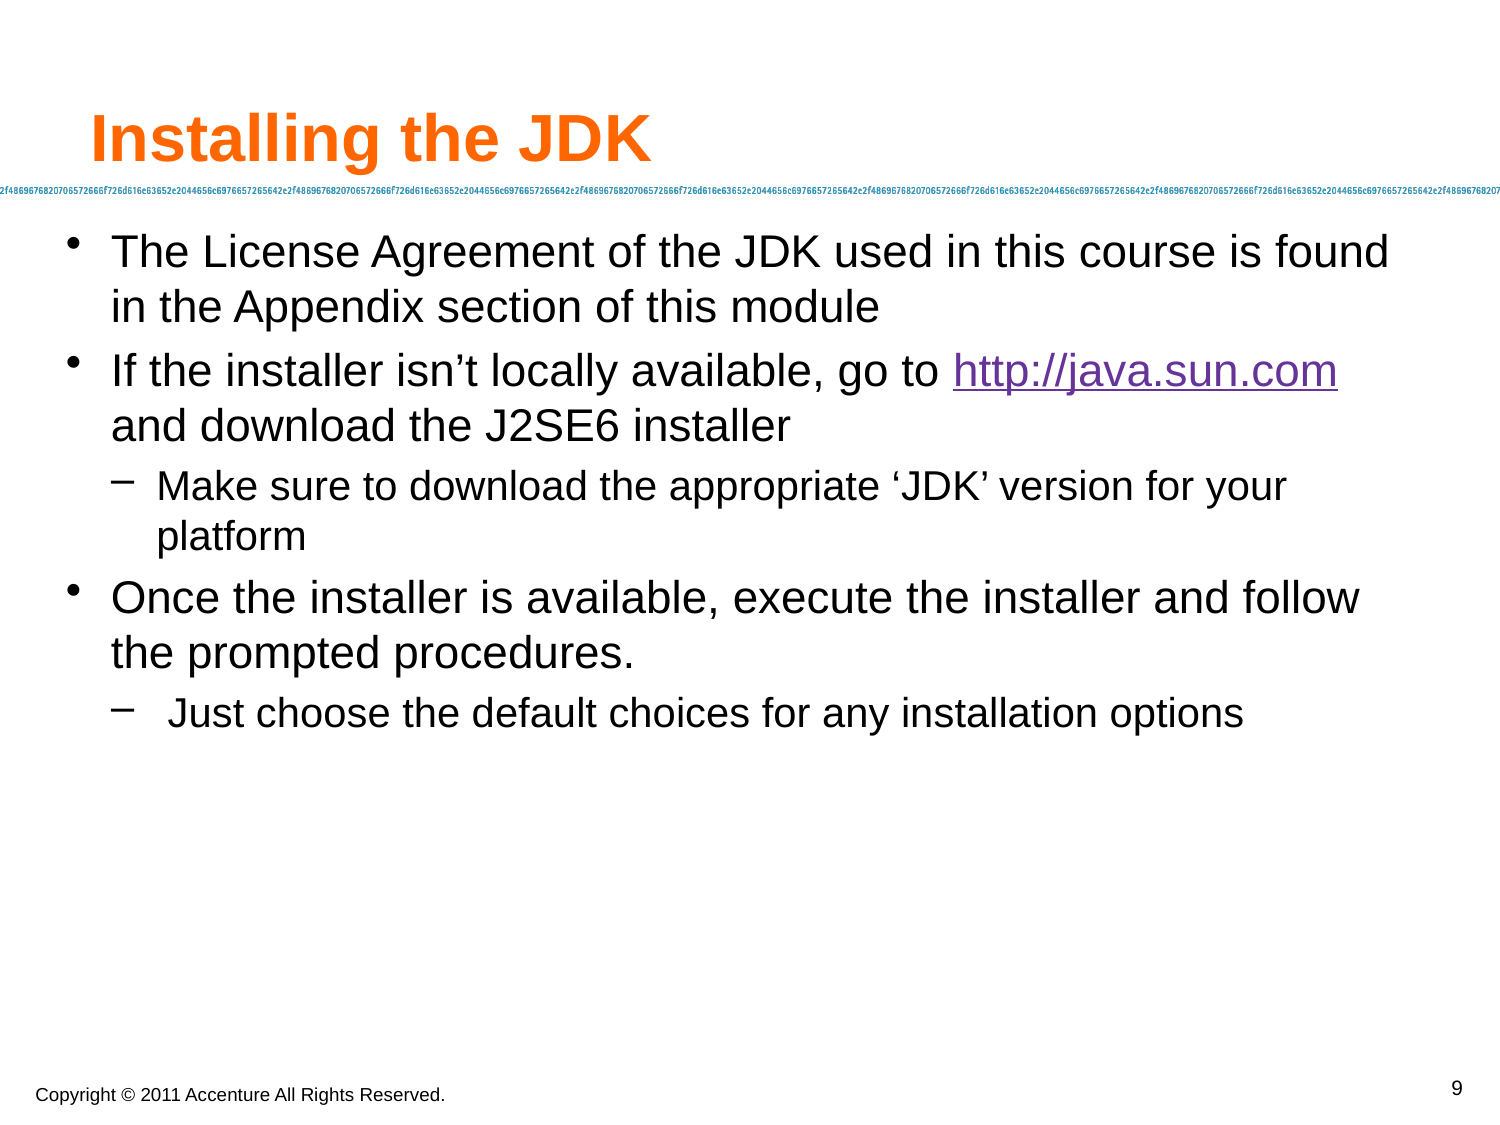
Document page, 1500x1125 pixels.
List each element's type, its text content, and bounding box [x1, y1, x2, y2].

text_box 9 [1200, 1062, 1478, 1107]
title Installing the JDK [74, 32, 1413, 183]
list The License Agreement of the JDK used in this course is found in the Appendix section of this module If the installer isn’t locally available, go to http://java.sun.com and download the J2SE6 installer Make sure to download the appropriate ‘JDK’ version for your platform Once the installer is available, execute the installer and follow the prompted procedures. Just choose the default choices for any installation options [50, 213, 1426, 1063]
picture [0, 186, 1500, 194]
